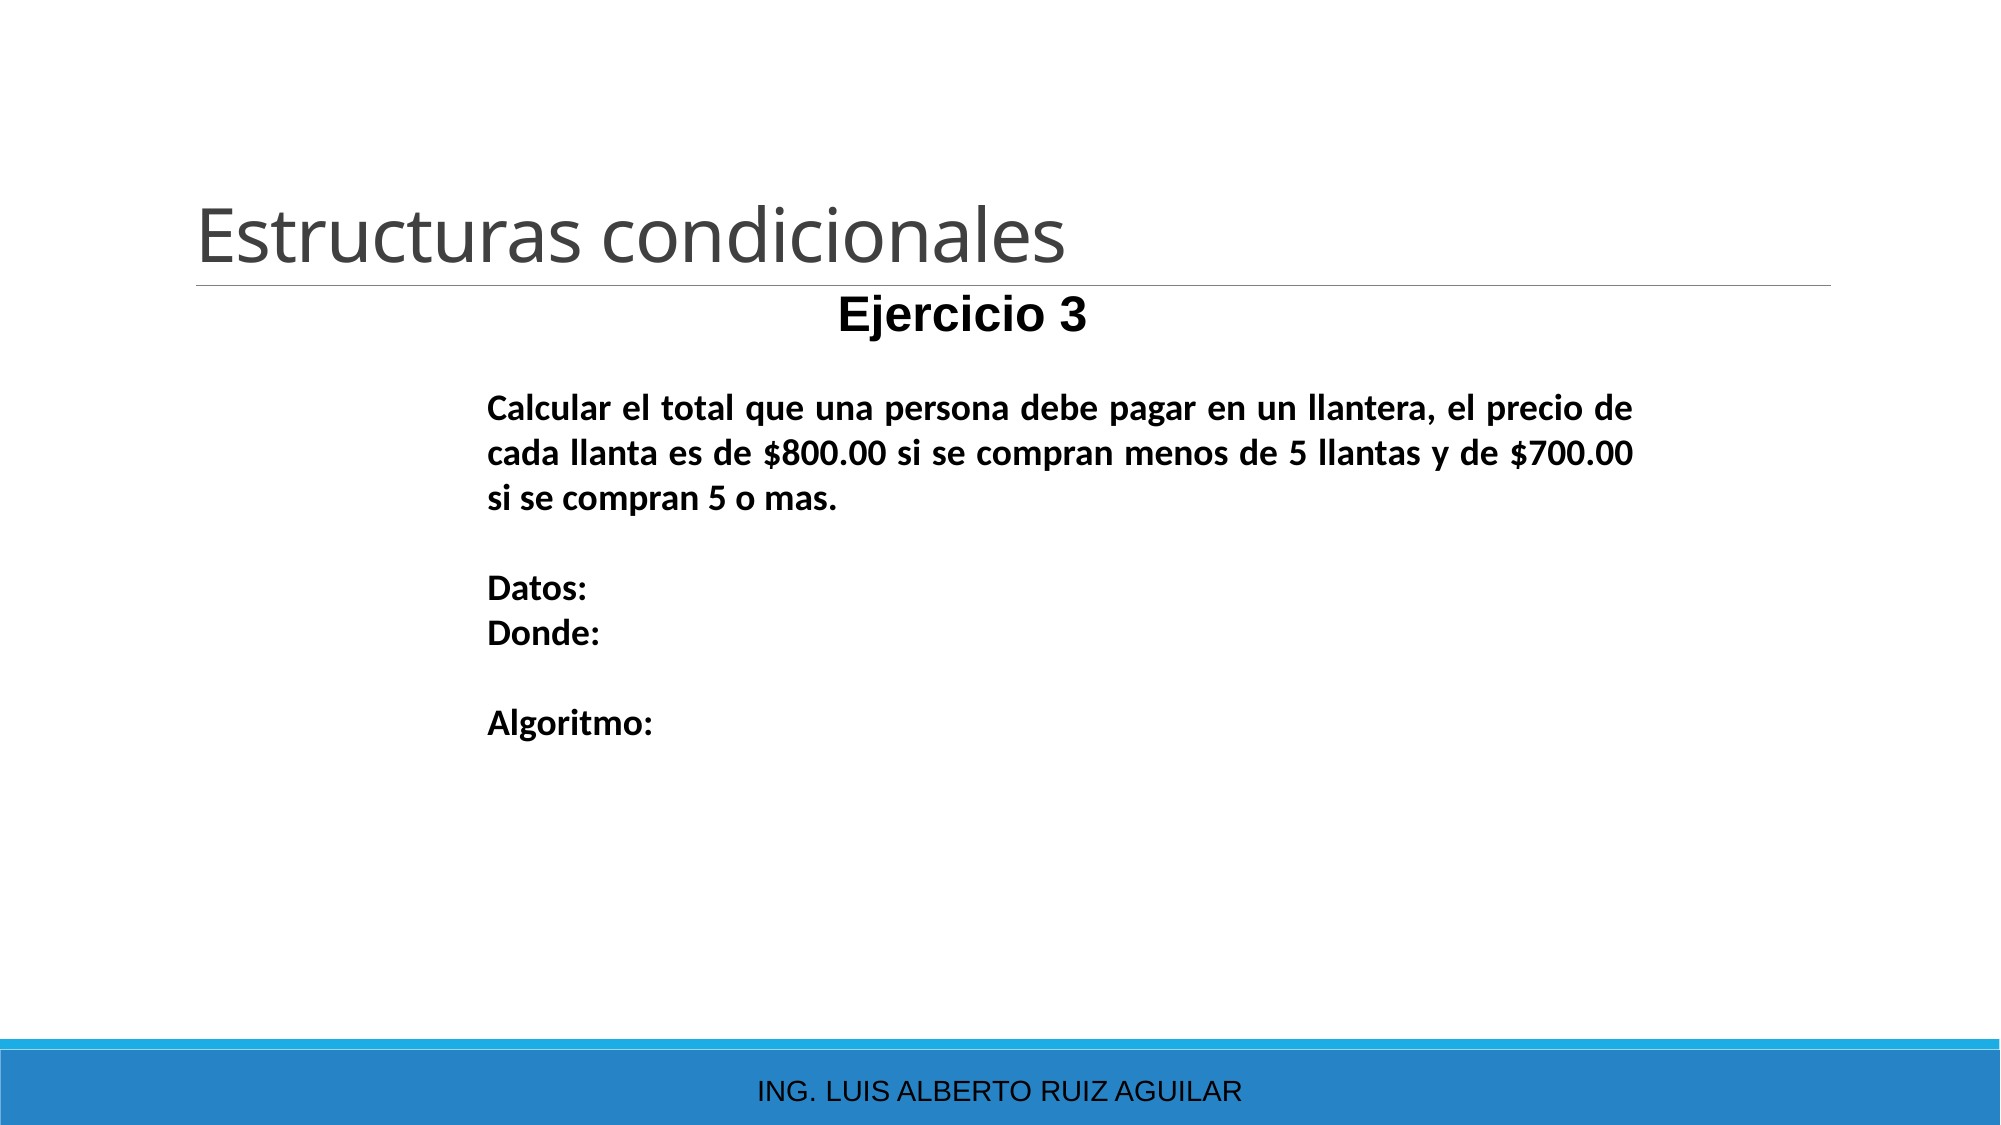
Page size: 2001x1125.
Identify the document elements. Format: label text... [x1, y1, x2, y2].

footer Ing. Luis Alberto Ruiz Aguilar [604, 1059, 1396, 1120]
text_box Ejercicio 3 [822, 273, 1103, 349]
title Estructuras condicionales [180, 47, 1830, 285]
text_box Calcular el total que una persona debe pagar en un llantera, el precio de cada llanta es de $800.00 si se compran menos de 5 llantas y de $700.00 si se compran 5 o mas. Datos: Donde: Algoritmo: [397, 376, 1650, 751]
